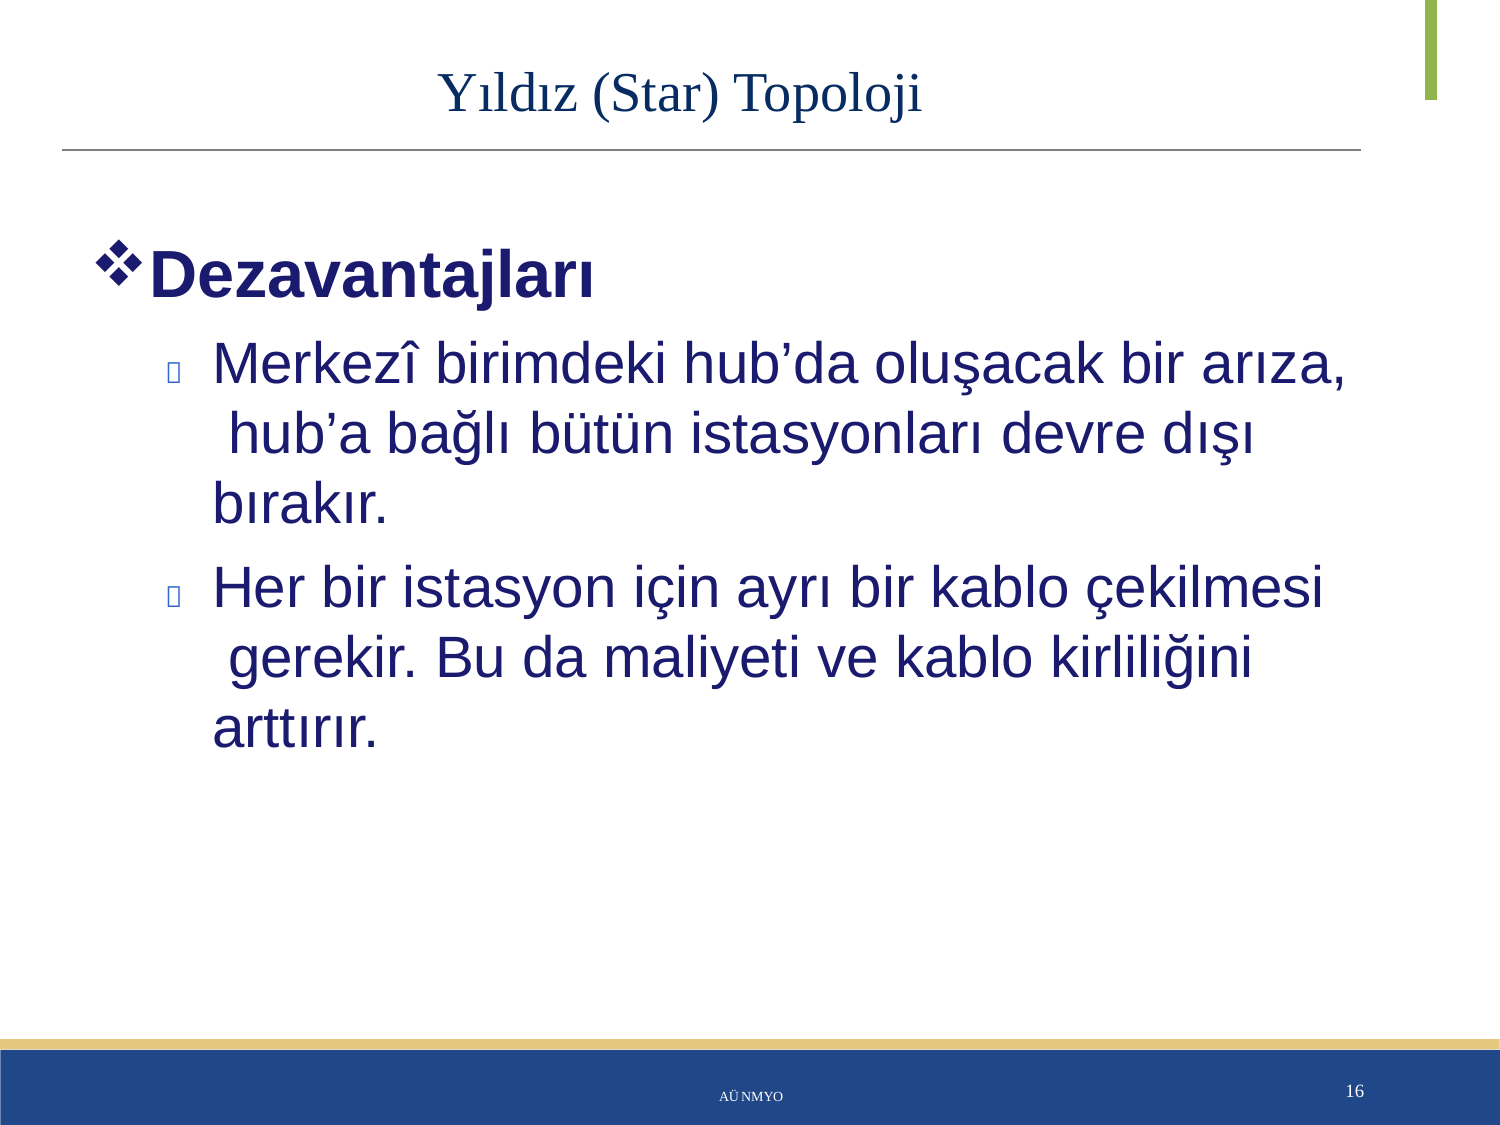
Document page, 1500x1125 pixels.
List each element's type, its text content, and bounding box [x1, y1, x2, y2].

title Yıldız (Star) Topoloji [435, 0, 1165, 123]
text_box Dezavantajları  Merkezî birimdeki hub’da oluşacak bir arıza, hub’a bağlı bütün istasyonları devre dışı bırakır.  Her bir istasyon için ayrı bir kablo çekilmesi gerekir. Bu da maliyeti ve kablo kirliliğini arttırır. [87, 211, 1355, 759]
slide_number 16 [1218, 1059, 1380, 1120]
footer AÜ NMYO [453, 1059, 1047, 1120]
